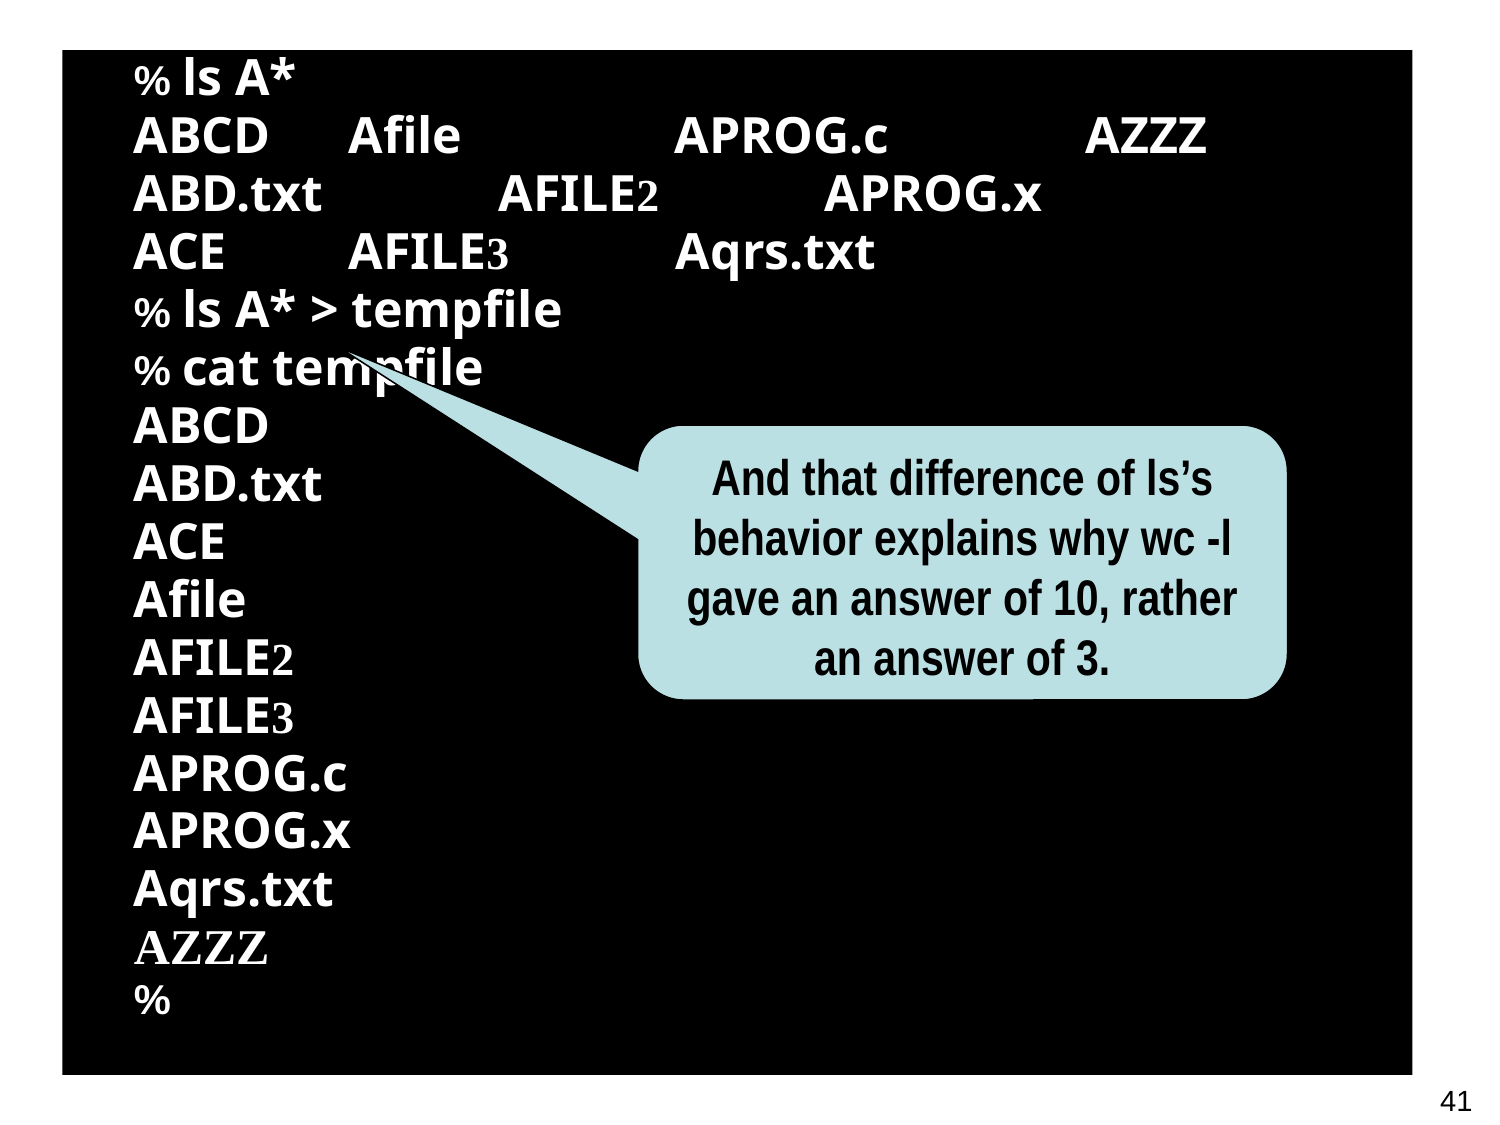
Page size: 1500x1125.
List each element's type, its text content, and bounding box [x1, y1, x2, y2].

list % ls A* ABCD Afile APROG.c AZZZ ABD.txt AFILE2 APROG.x ACE AFILE3 Aqrs.txt % ls A* > tempfile % cat tempfile ABCD ABD.txt ACE Afile AFILE2 AFILE3 APROG.c APROG.x Aqrs.txt AZZZ % [62, 49, 1413, 1076]
text_box 41 [1412, 1074, 1488, 1125]
text_box And that difference of ls’s behavior explains why wc -l gave an answer of 10, rather an answer of 3. [338, 347, 1288, 701]
